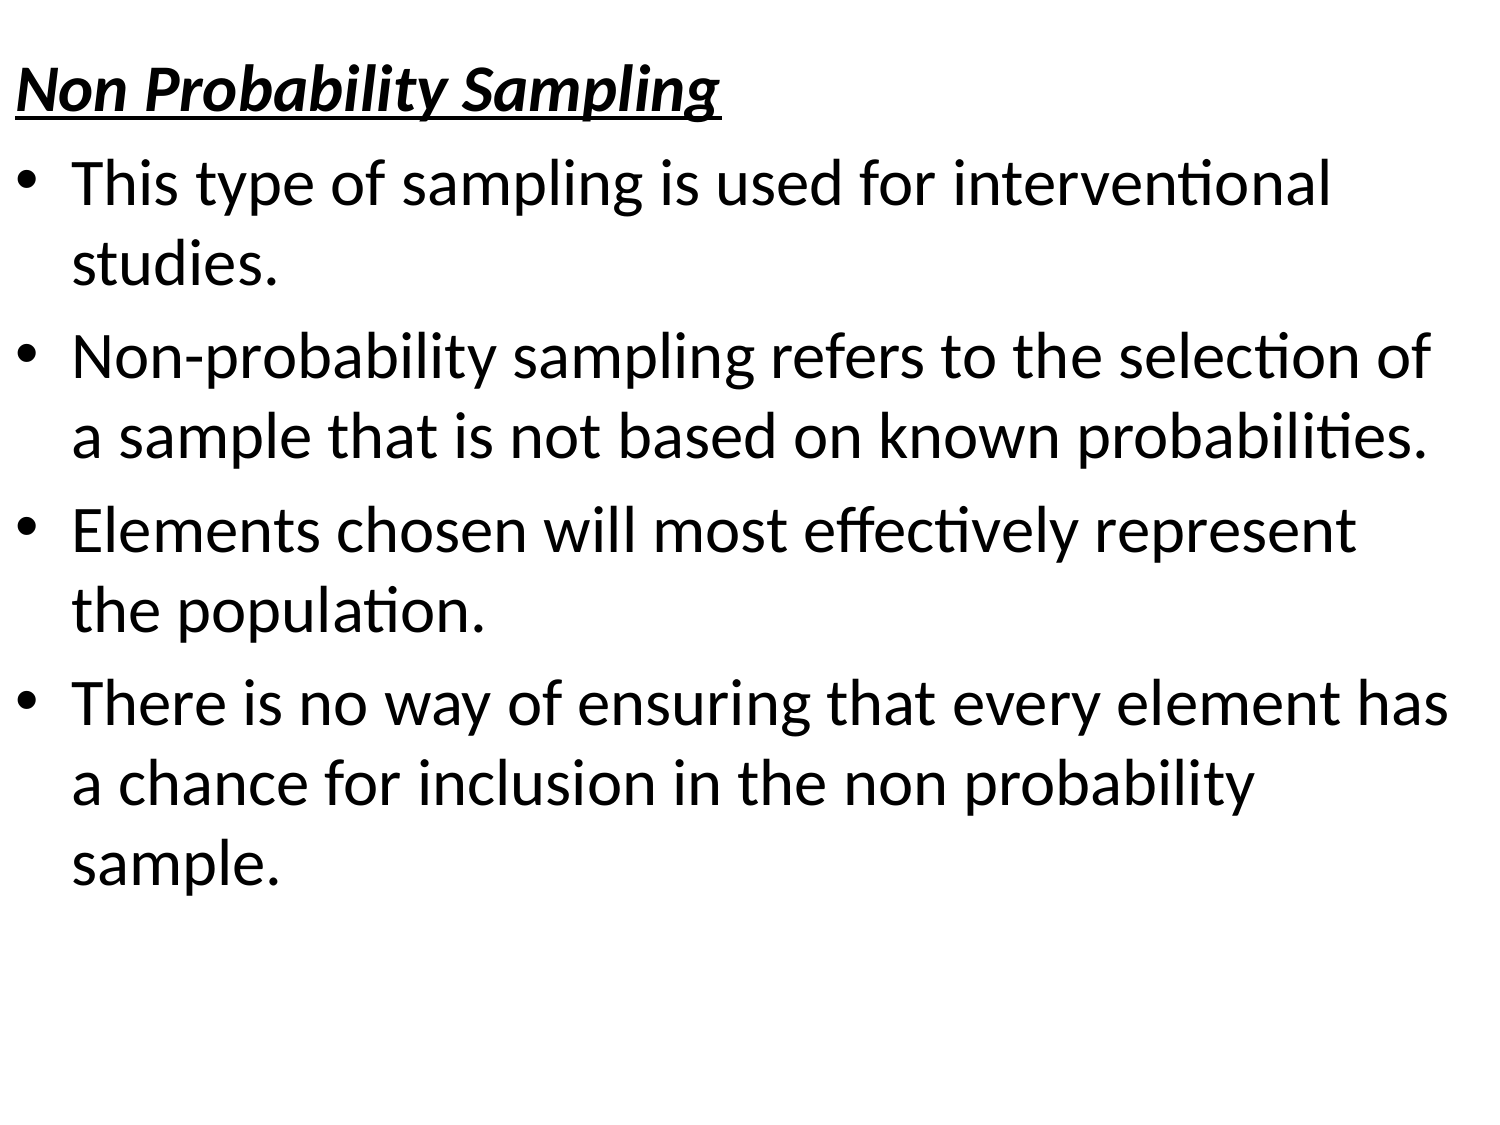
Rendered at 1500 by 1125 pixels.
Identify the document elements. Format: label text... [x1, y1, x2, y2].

list Non Probability Sampling This type of sampling is used for interventional studies. Non-probability sampling refers to the selection of a sample that is not based on known probabilities. Elements chosen will most effectively represent the population. There is no way of ensuring that every element has a chance for inclusion in the non probability sample. [0, 37, 1476, 1101]
